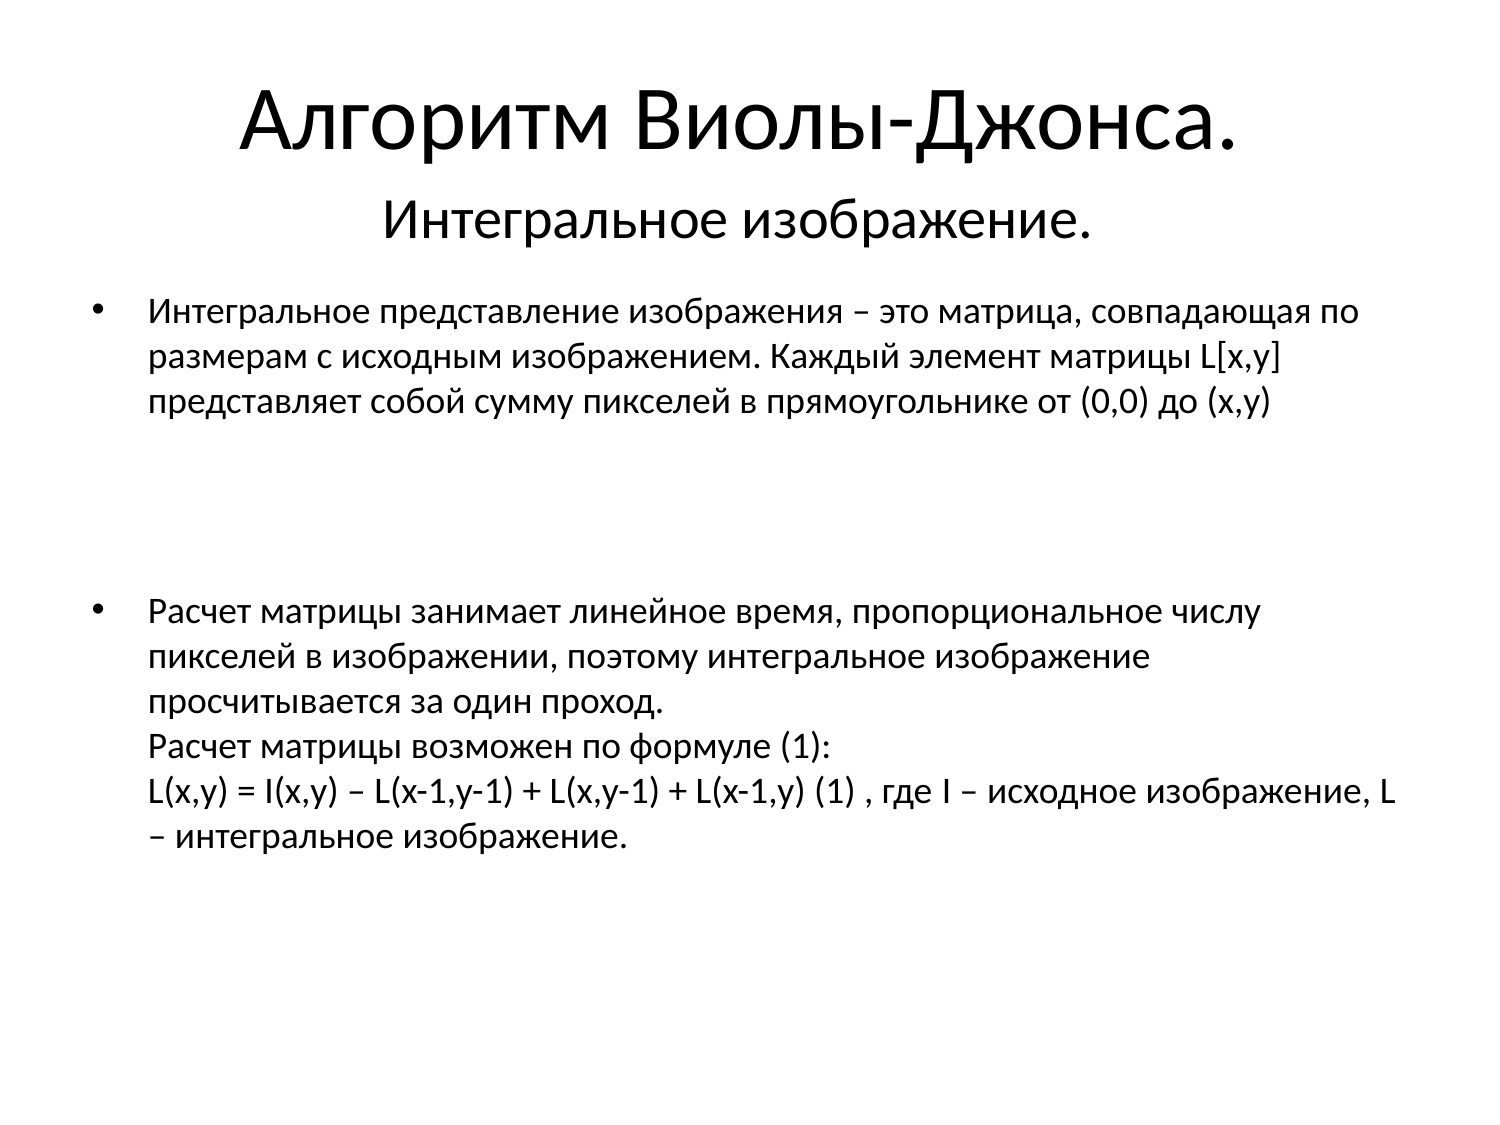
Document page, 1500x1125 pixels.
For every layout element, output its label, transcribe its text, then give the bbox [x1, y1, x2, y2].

list Интегральное представление изображения – это матрица, совпадающая по размерам с исходным изображением. Каждый элемент матрицы L[x,y] представляет собой сумму пикселей в прямоугольнике от (0,0) до (x,y) Расчет матрицы занимает линейное время, пропорциональное числу пикселей в изображении, поэтому интегральное изображение просчитывается за один проход. Расчет матрицы возможен по формуле (1): L(x,y) = I(x,y) – L(x-1,y-1) + L(x,y-1) + L(x-1,y) (1) , где I – исходное изображение, L – интегральное изображение. [76, 278, 1427, 1022]
text_box Интегральное изображение. [112, 172, 1365, 258]
title Алгоритм Виолы-Джонса. [64, 19, 1415, 207]
